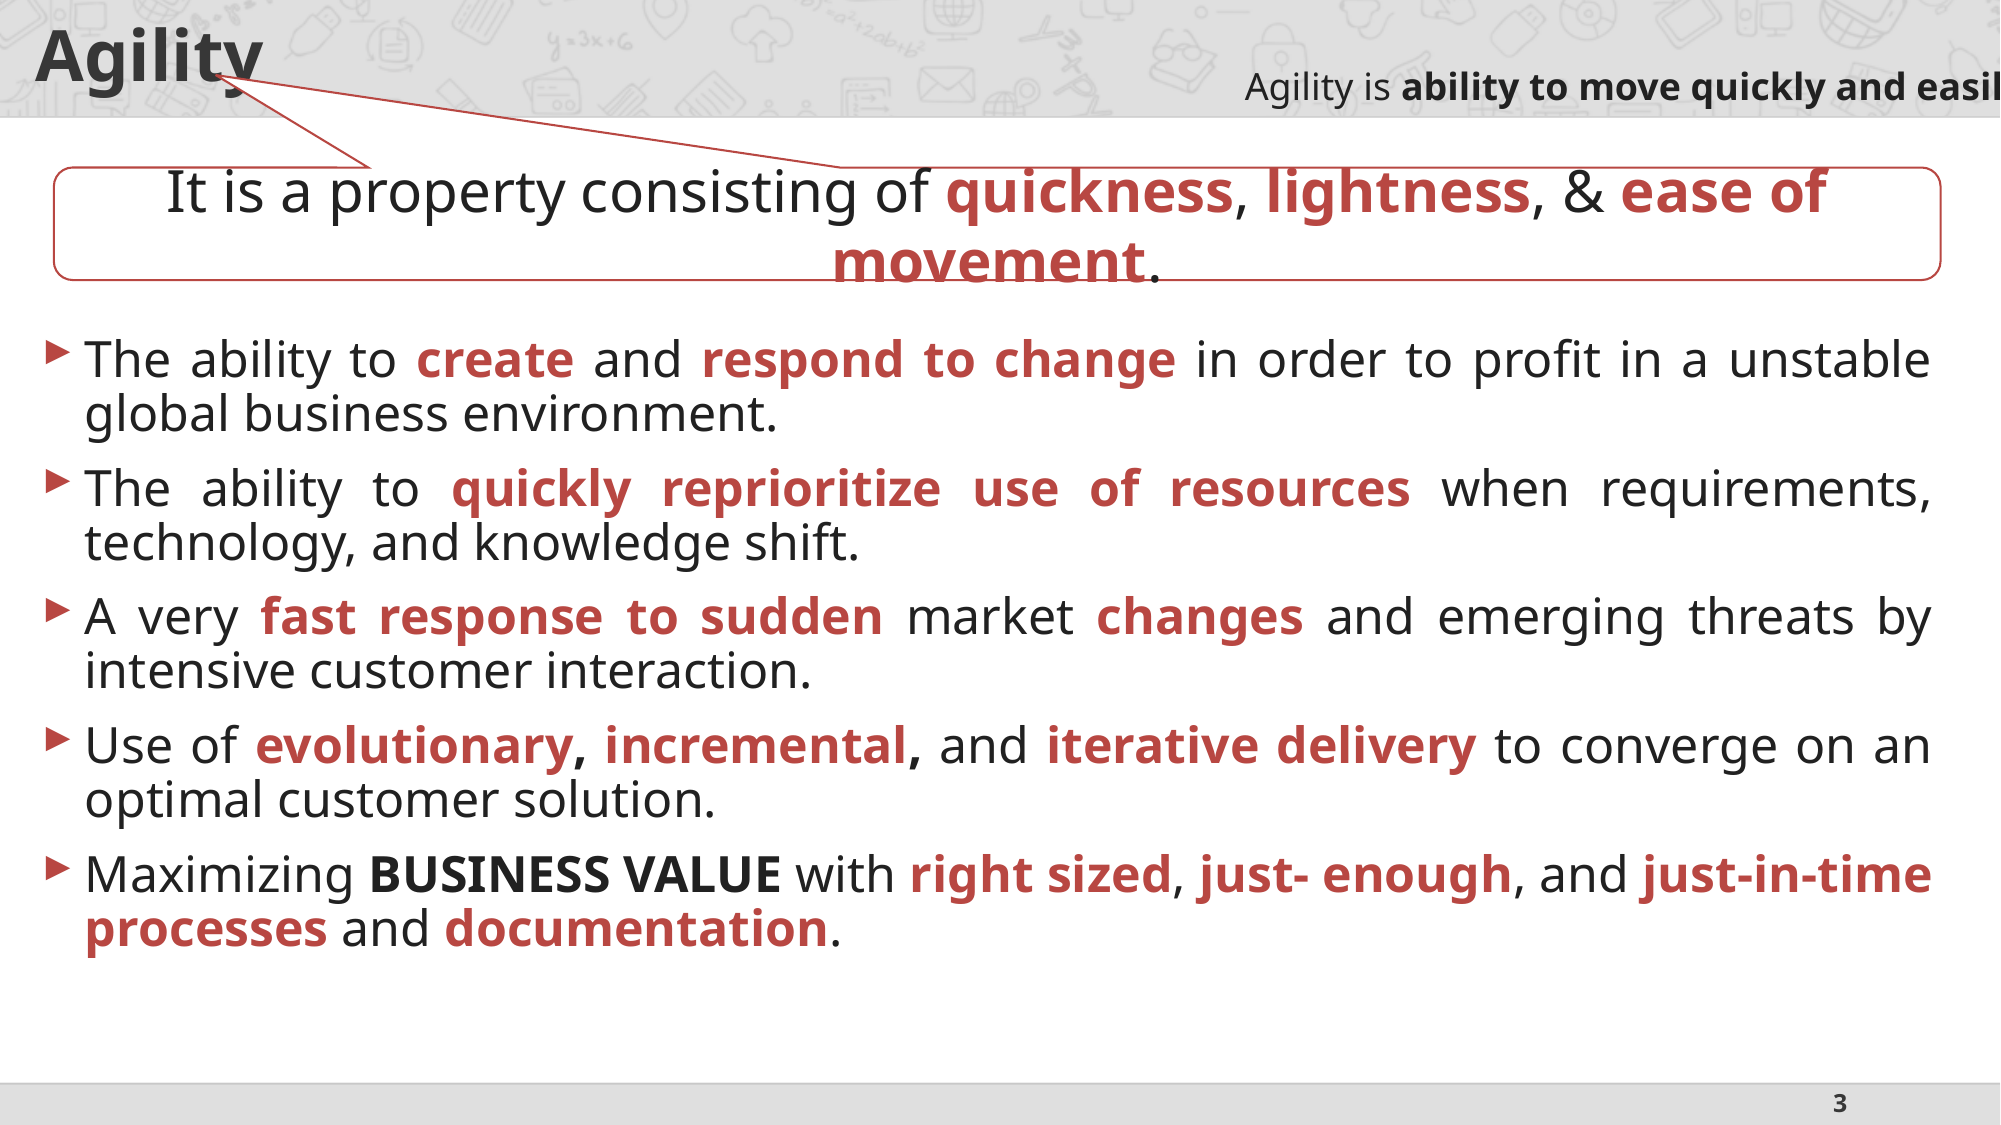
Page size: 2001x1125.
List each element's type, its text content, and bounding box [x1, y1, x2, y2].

list The ability to create and respond to change in order to profit in a unstable global business environment. The ability to quickly reprioritize use of resources when requirements, technology, and knowledge shift. A very fast response to sudden market changes and emerging threats by intensive customer interaction. Use of evolutionary, incremental, and iterative delivery to converge on an optimal customer solution. Maximizing BUSINESS VALUE with right sized, just- enough, and just-in-time processes and documentation. [26, 326, 1948, 1057]
text_box It is a property consisting of quickness, lightness, & ease of movement. [52, 74, 1942, 282]
text_box Agility is ability to move quickly and easily. [1229, 56, 2000, 116]
title Agility [0, 0, 2000, 117]
